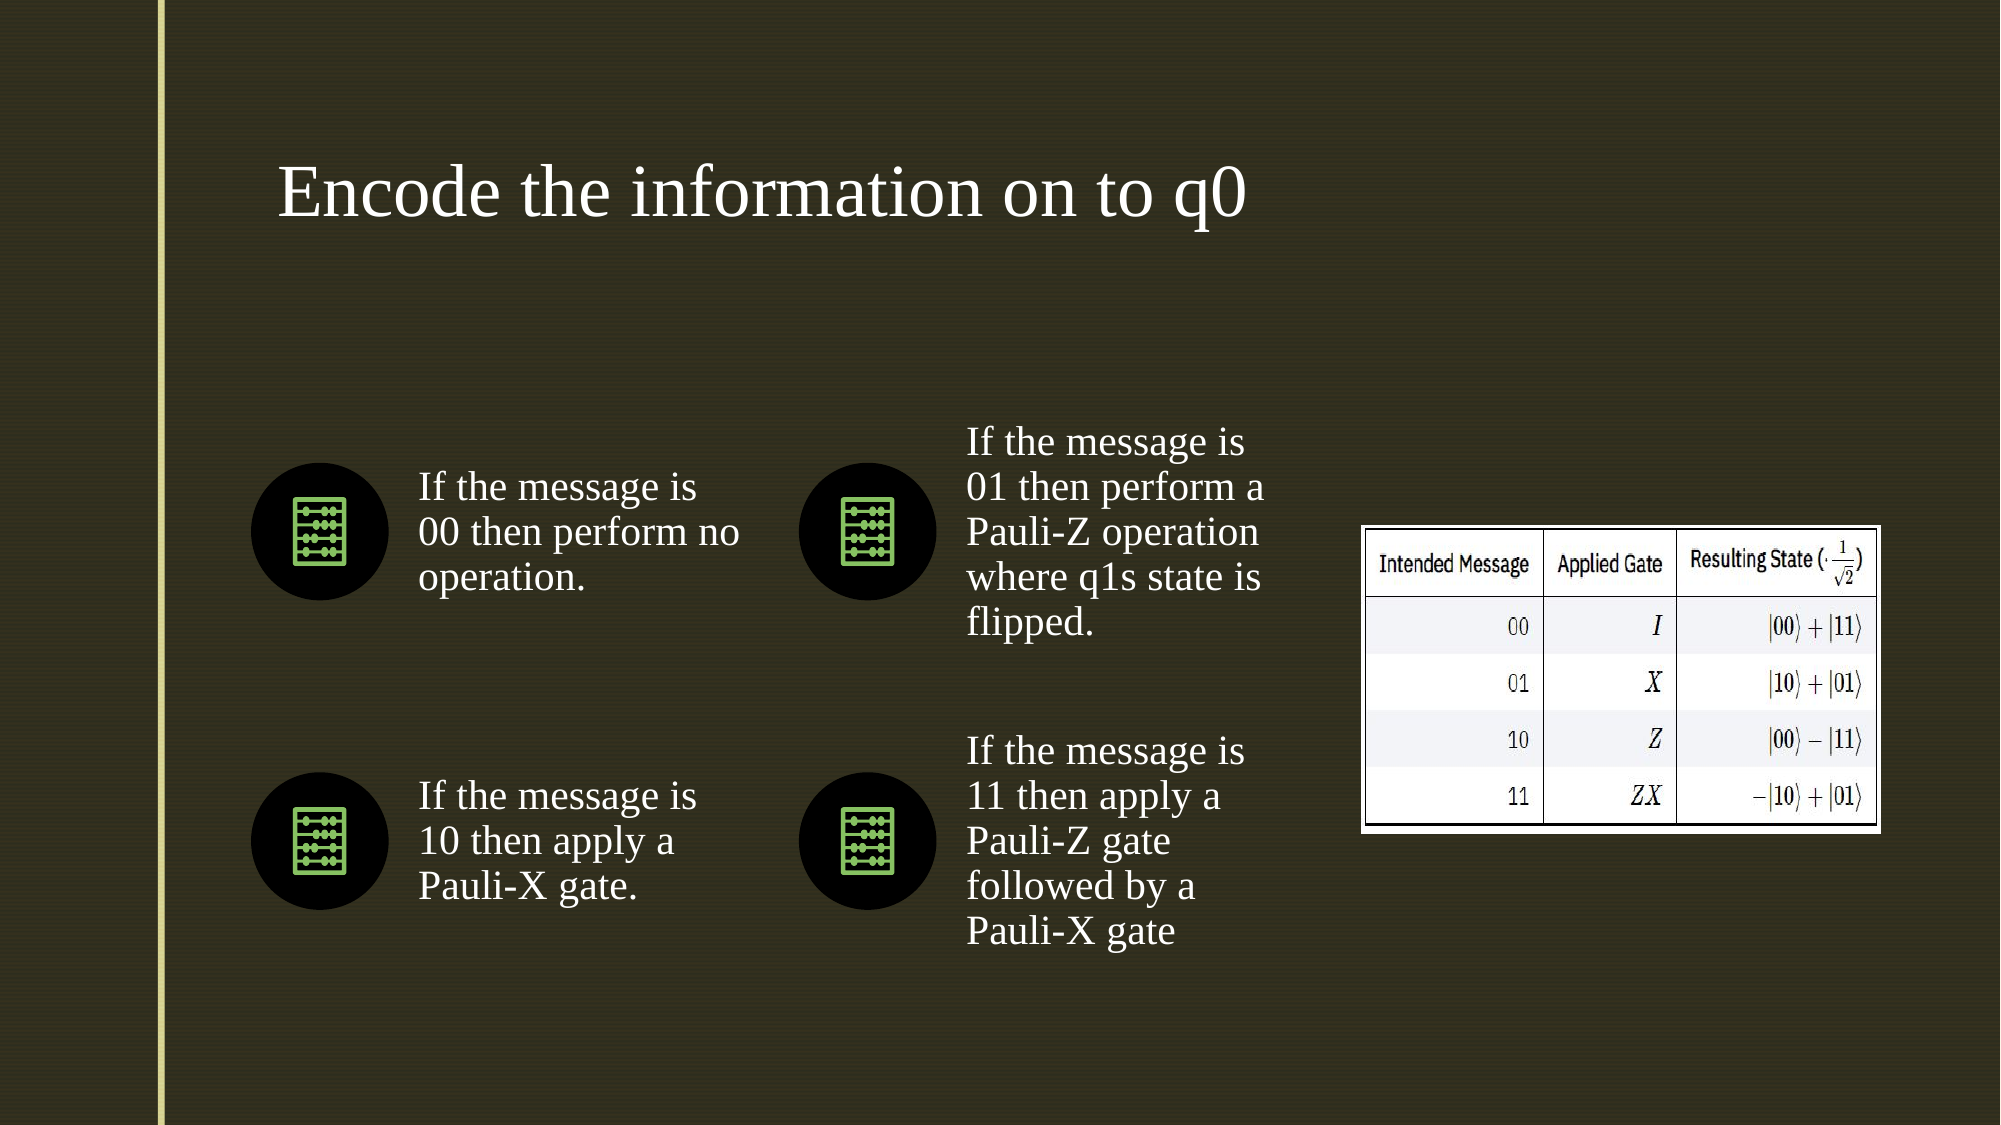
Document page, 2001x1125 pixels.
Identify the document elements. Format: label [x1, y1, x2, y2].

text_box [227, 278, 1314, 1055]
picture [0, 0, 2001, 1125]
